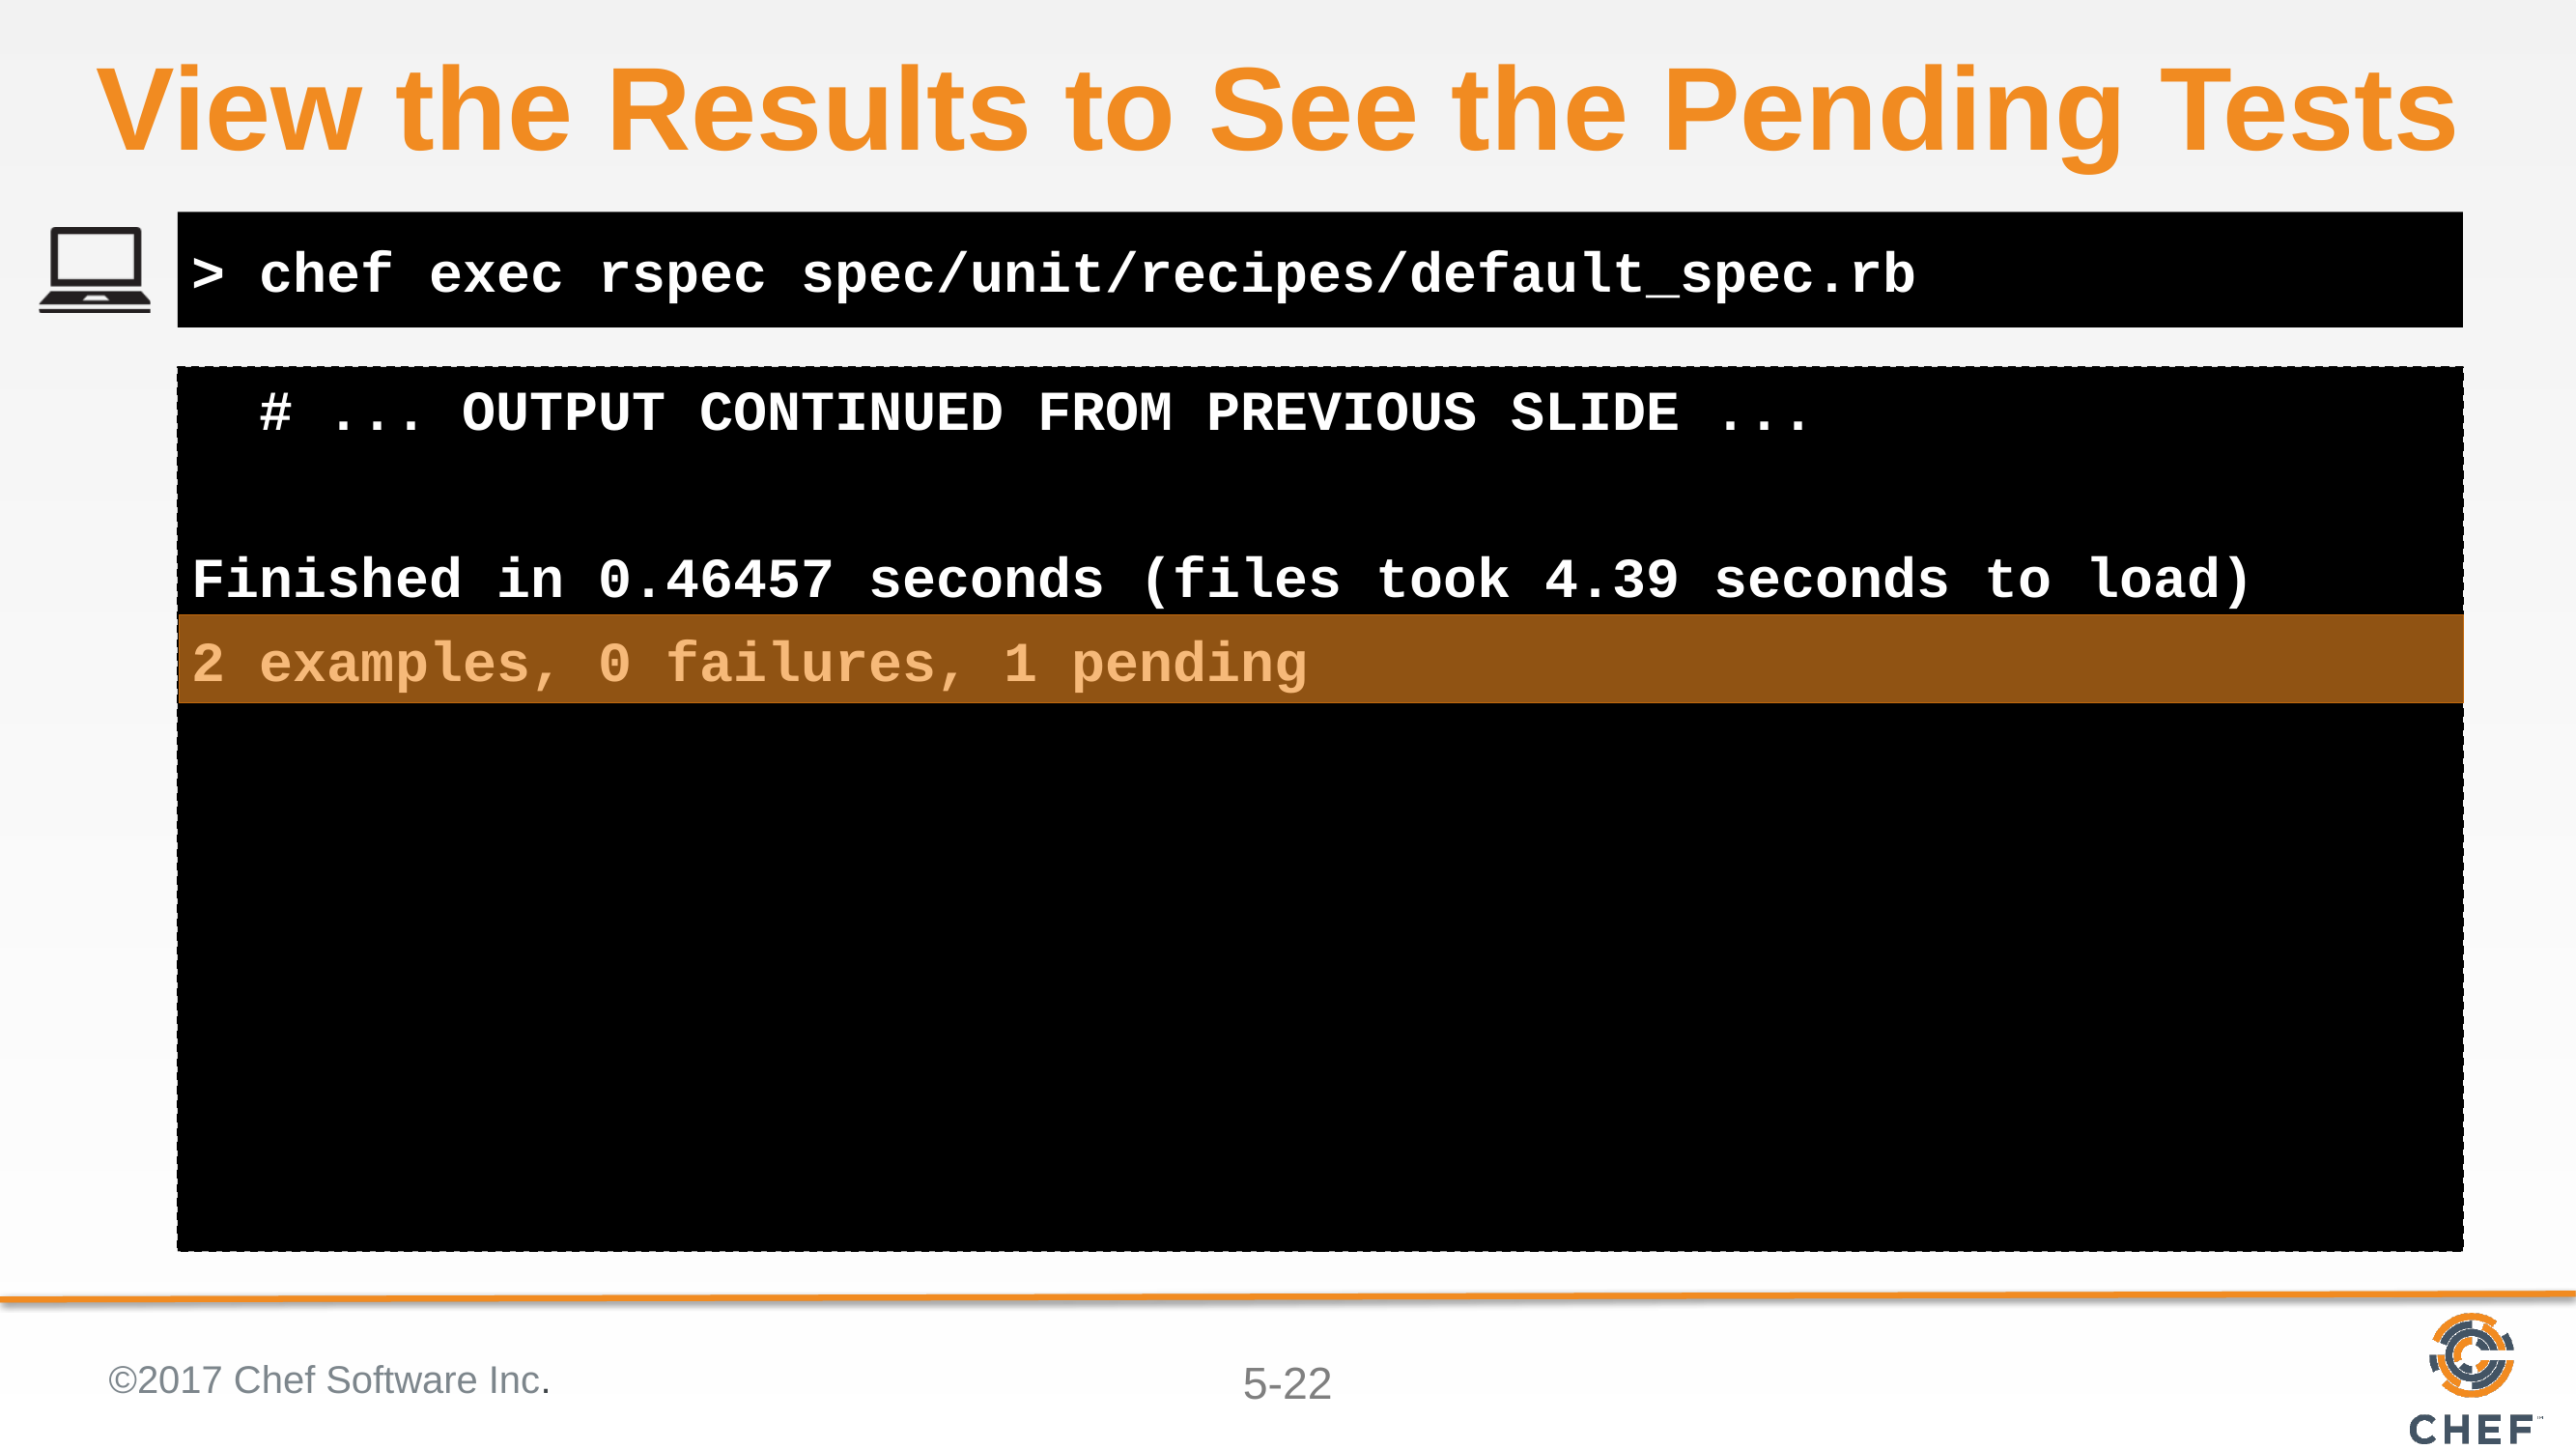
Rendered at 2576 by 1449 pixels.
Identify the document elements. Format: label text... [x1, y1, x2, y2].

list # ... OUTPUT CONTINUED FROM PREVIOUS SLIDE ... Finished in 0.46457 seconds (files took 4.39 seconds to load) 2 examples, 0 failures, 1 pending [177, 366, 2464, 1252]
list [179, 614, 2464, 703]
picture [2399, 1297, 2551, 1449]
list > chef exec rspec spec/unit/recipes/default_spec.rb [177, 212, 2463, 327]
title View the Results to See the Pending Tests [96, 48, 2463, 180]
